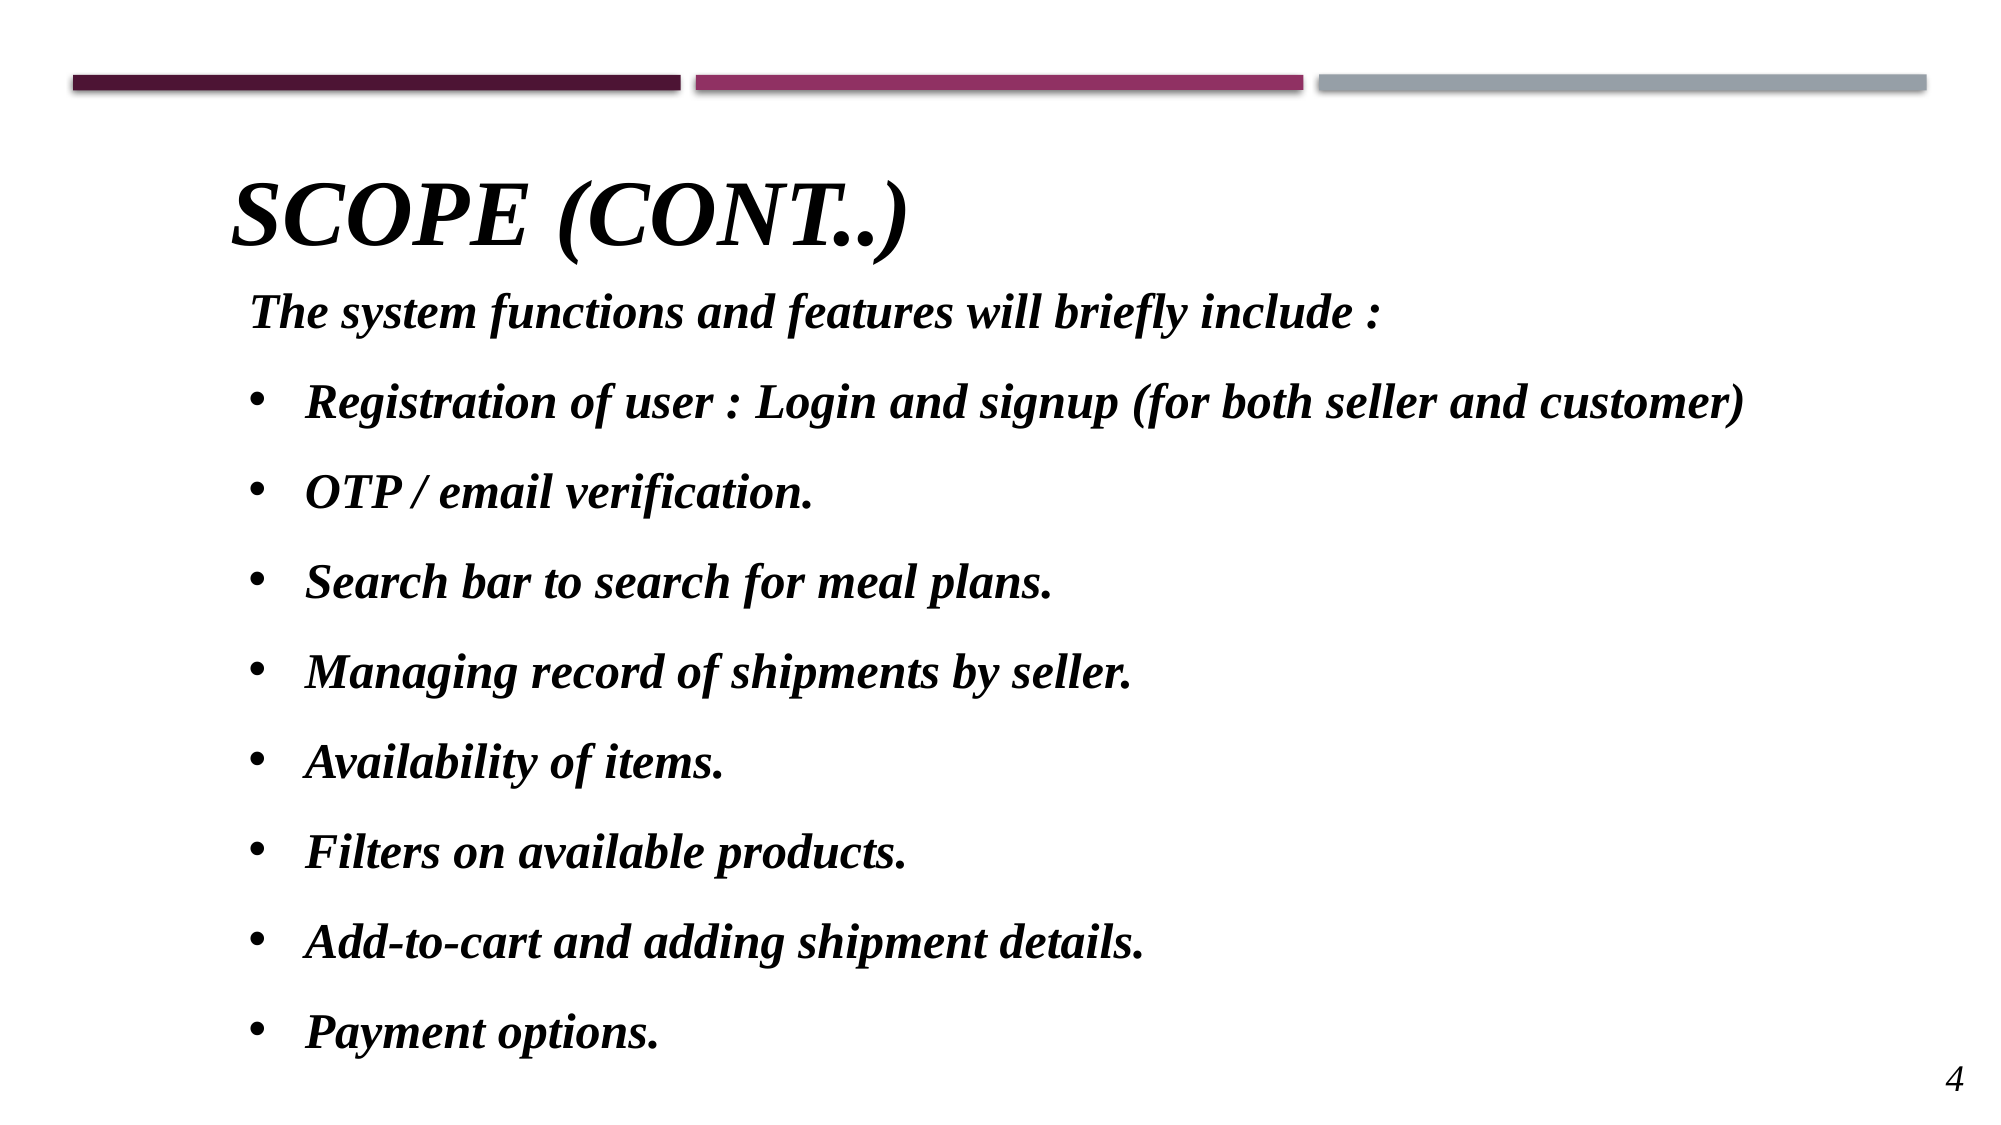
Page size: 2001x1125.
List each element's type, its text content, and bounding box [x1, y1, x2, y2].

title Scope (cont..) [215, 154, 1000, 272]
slide_number 4 [1807, 1046, 1980, 1106]
text_box The system functions and features will briefly include : Registration of user : Login and signup (for both seller and customer) OTP / email verification. Search bar to search for meal plans. Managing record of shipments by seller. Availability of items. Filters on available products. Add-to-cart and adding shipment details. Payment options. [233, 271, 1807, 1125]
